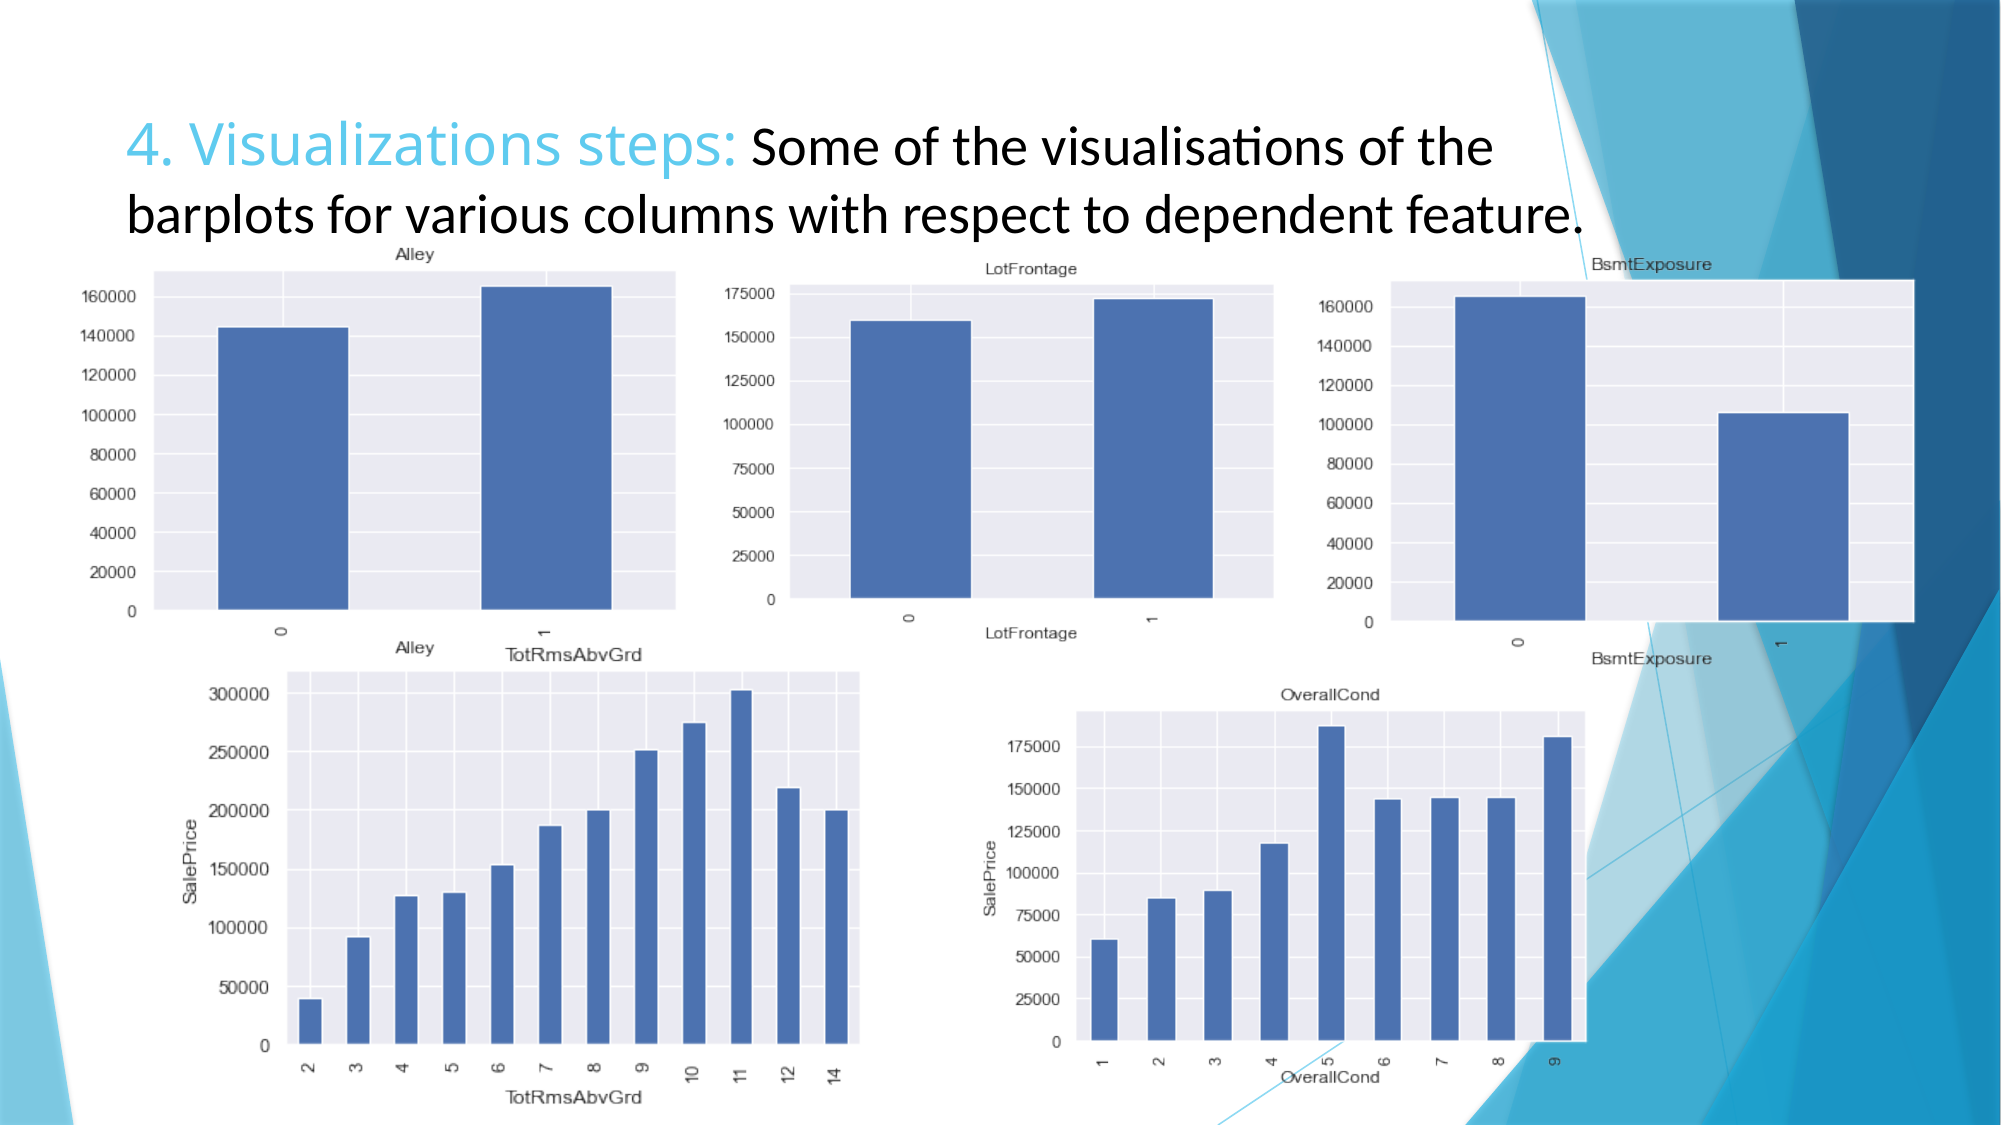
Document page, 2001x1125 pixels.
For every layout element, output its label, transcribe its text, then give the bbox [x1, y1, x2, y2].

picture [972, 247, 1925, 1098]
title 4. Visualizations steps: Some of the visualisations of the barplots for various columns with respect to dependent feature. [111, 99, 1675, 317]
picture [67, 236, 1285, 1119]
